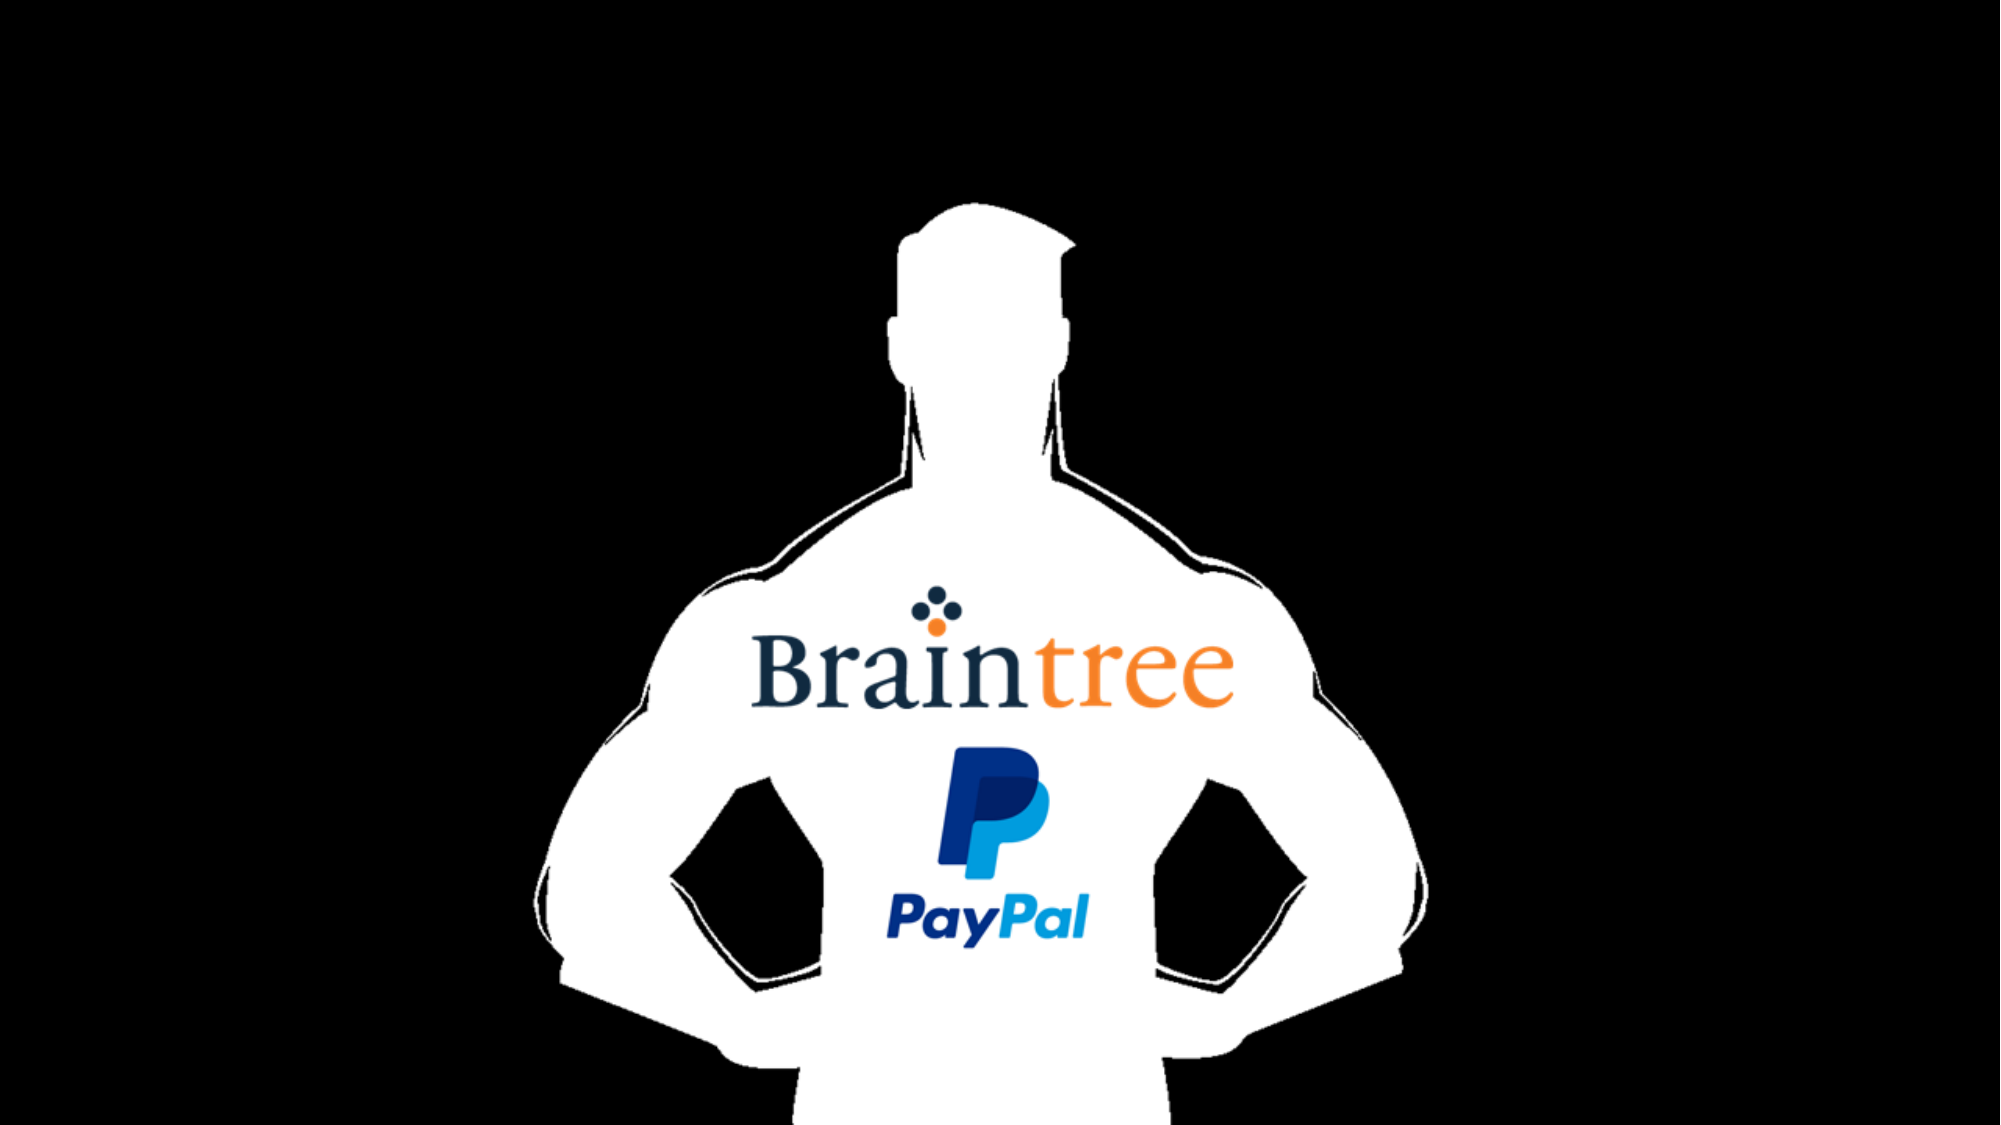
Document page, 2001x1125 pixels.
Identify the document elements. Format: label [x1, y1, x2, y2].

picture [521, 1, 1446, 1125]
